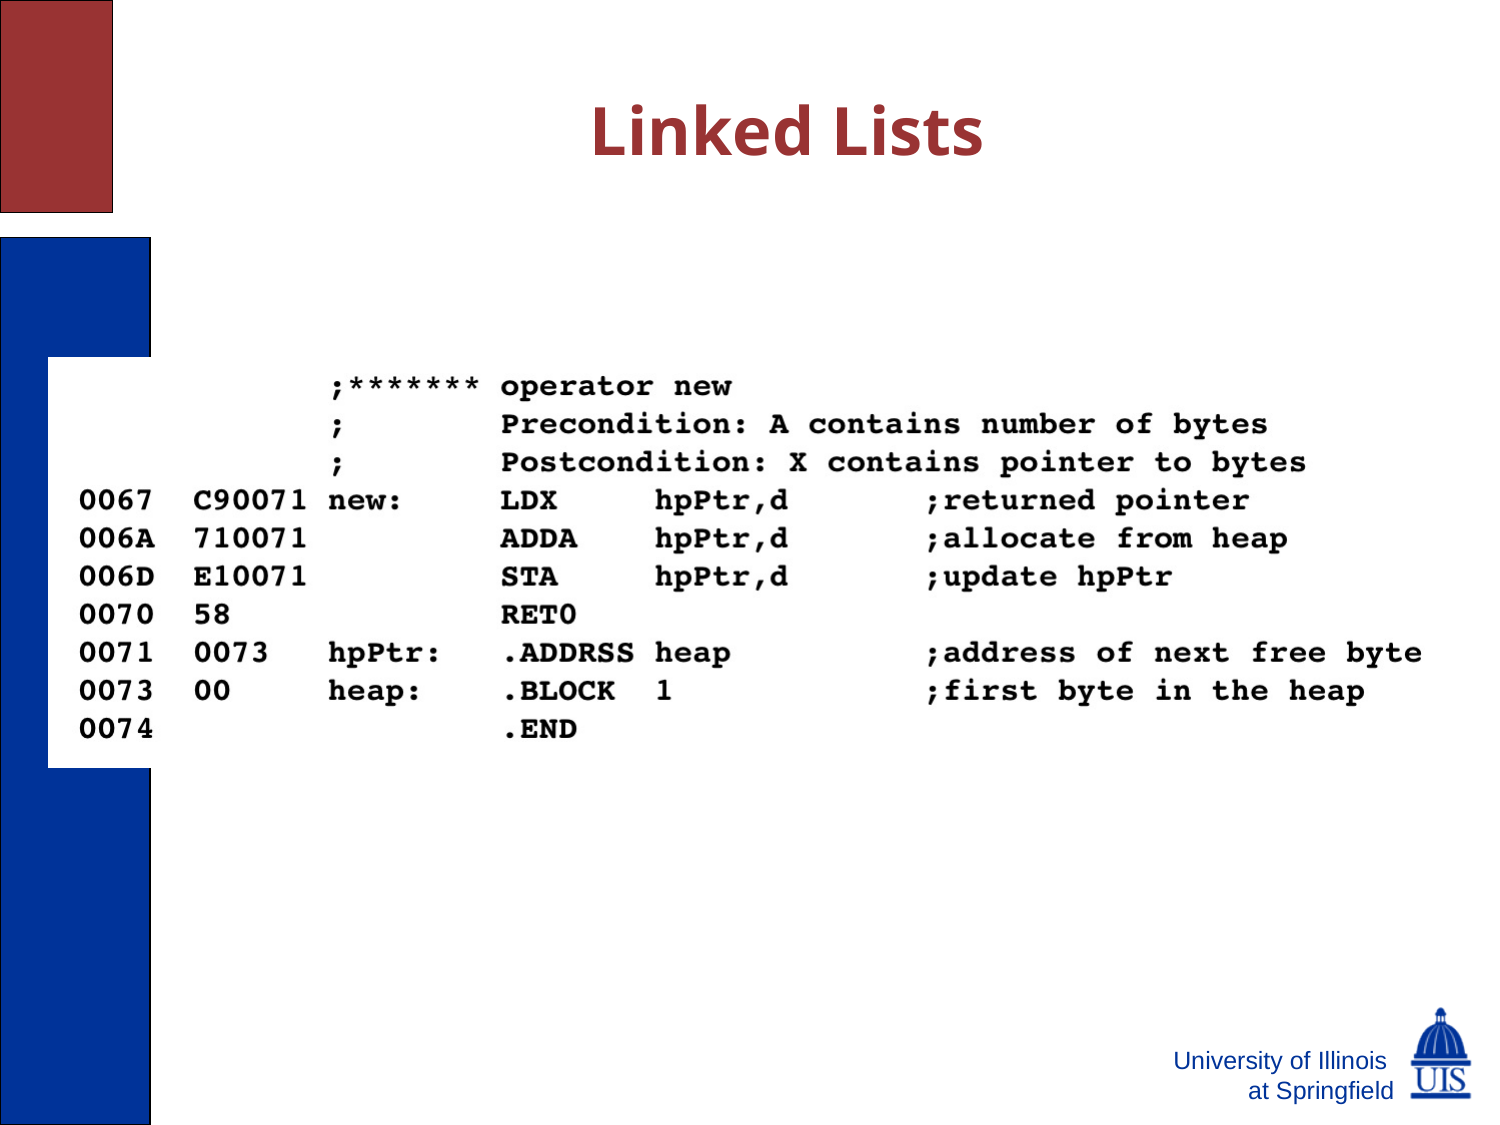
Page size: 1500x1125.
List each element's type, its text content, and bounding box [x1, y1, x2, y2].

picture [48, 357, 1452, 768]
picture [1409, 1006, 1473, 1102]
title Linked Lists [150, 45, 1425, 213]
